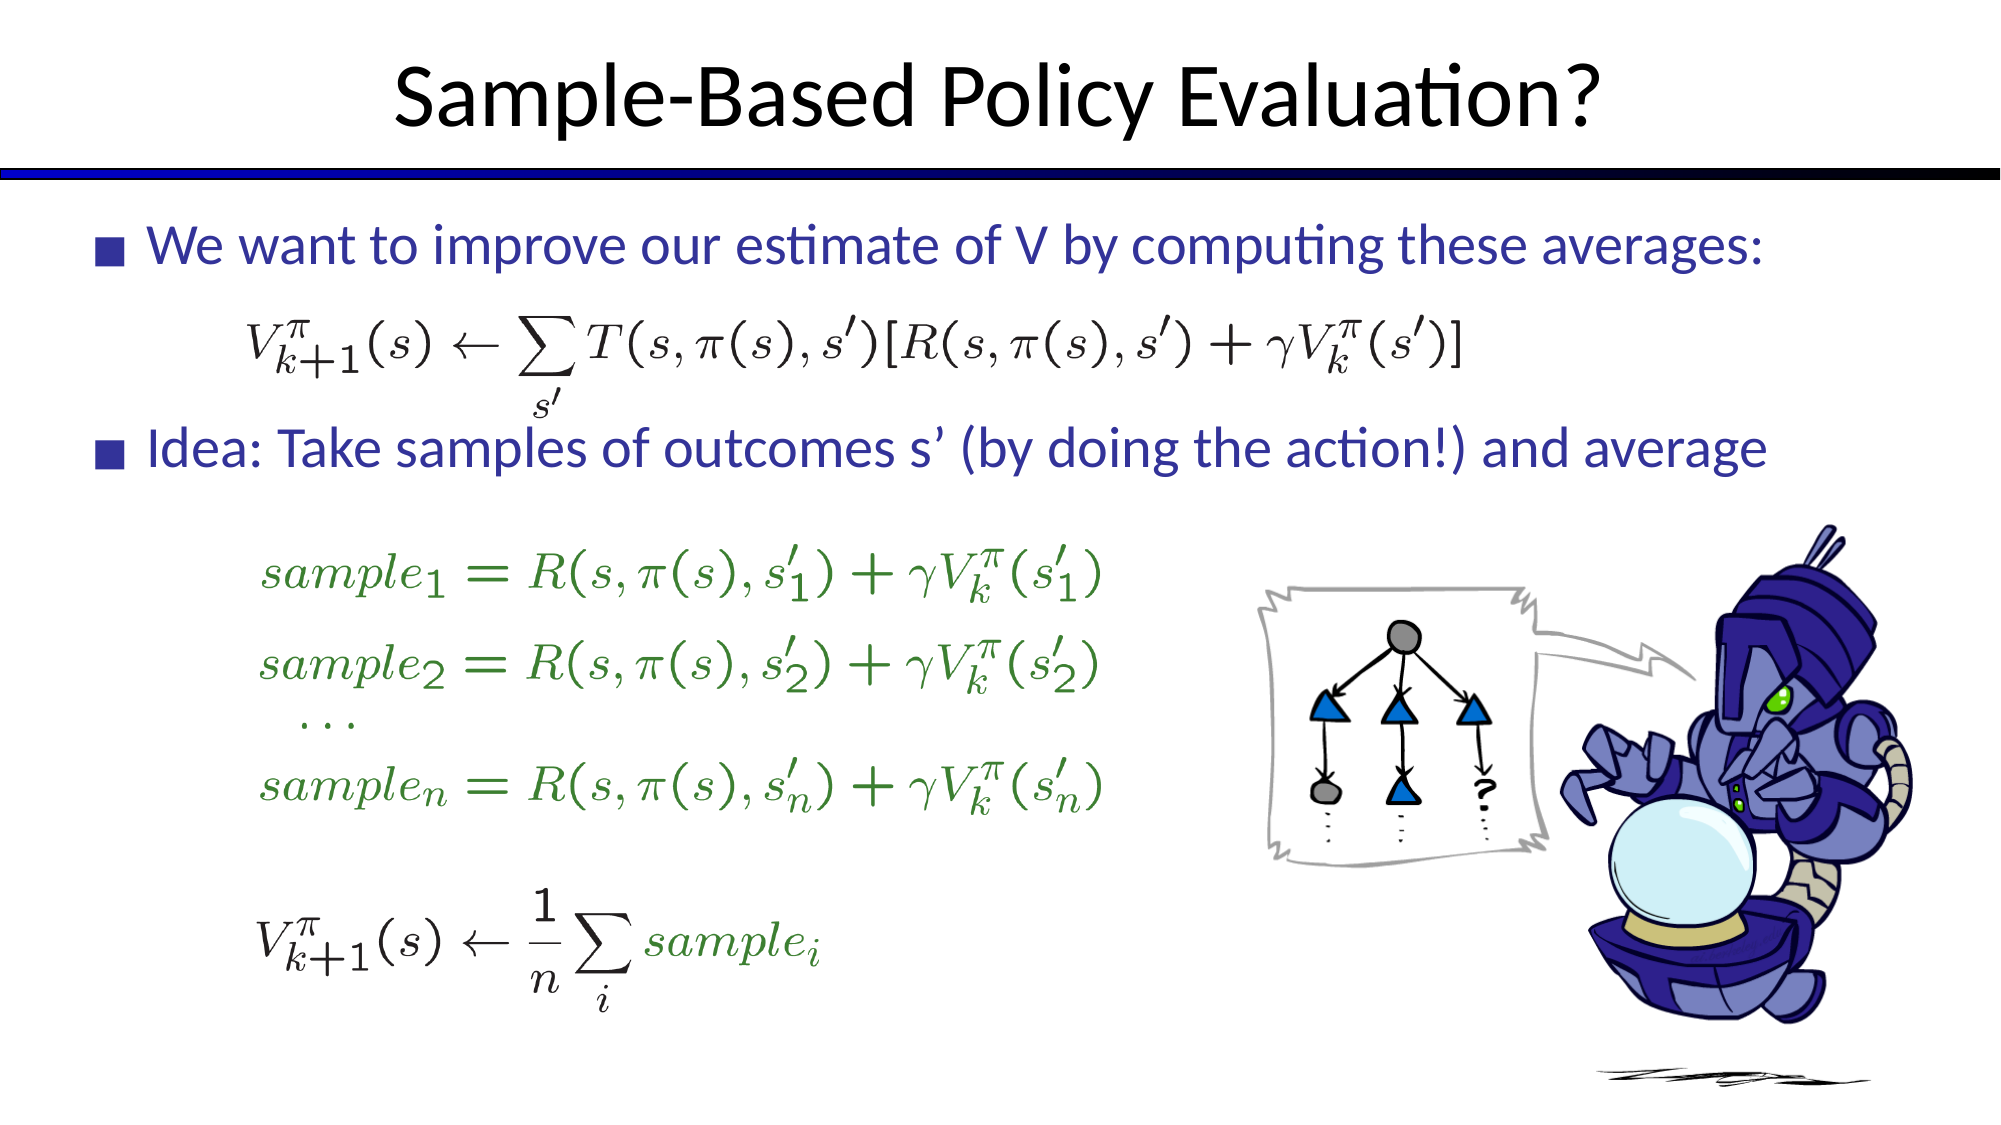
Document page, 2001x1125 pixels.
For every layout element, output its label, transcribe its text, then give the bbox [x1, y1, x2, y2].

picture [258, 633, 1099, 696]
title Sample-Based Policy Evaluation? [0, 0, 2000, 184]
list We want to improve our estimate of V by computing these averages: Idea: Take samples of outcomes s’ (by doing the action!) and average [75, 212, 1950, 1125]
picture [253, 886, 821, 1013]
picture [260, 754, 1101, 817]
picture [260, 542, 1101, 605]
picture [300, 719, 356, 731]
picture [244, 312, 1462, 419]
picture [1237, 488, 1926, 1094]
